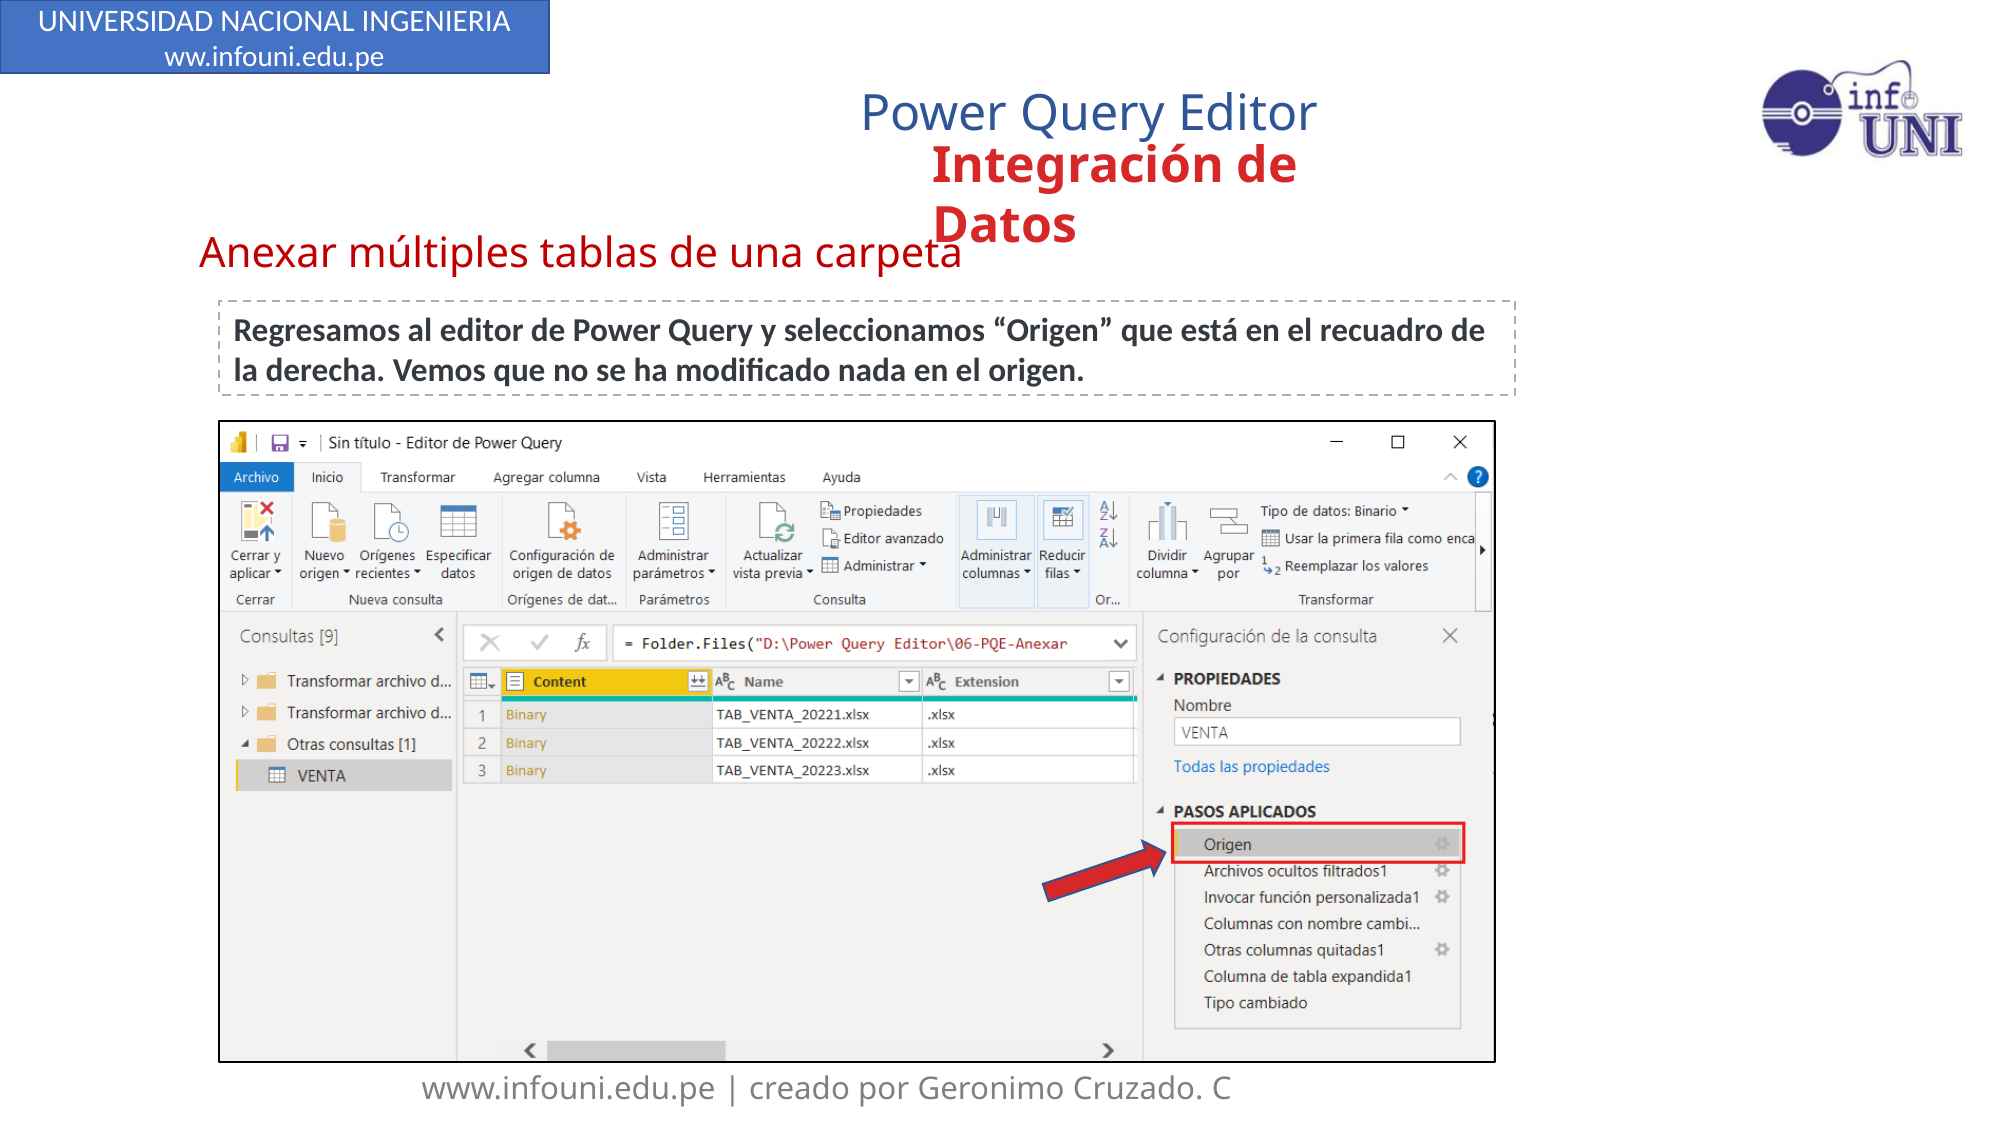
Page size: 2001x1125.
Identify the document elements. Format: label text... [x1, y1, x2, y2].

picture [1753, 0, 1972, 218]
text_box Power Query Editor [549, 72, 1630, 148]
text_box Integración de Datos [917, 124, 1386, 260]
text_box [219, 422, 1495, 1062]
text_box www.infouni.edu.pe | creado por Geronimo Cruzado. C [406, 1063, 1307, 1114]
text_box Regresamos al editor de Power Query y seleccionamos “Origen” que está en el recuadro de la derecha. Vemos que no se ha modificado nada en el origen. [218, 300, 1516, 396]
text_box UNIVERSIDAD NACIONAL INGENIERIA ww.infouni.edu.pe [0, 0, 550, 74]
text_box Anexar múltiples tablas de una carpeta [184, 217, 1307, 283]
